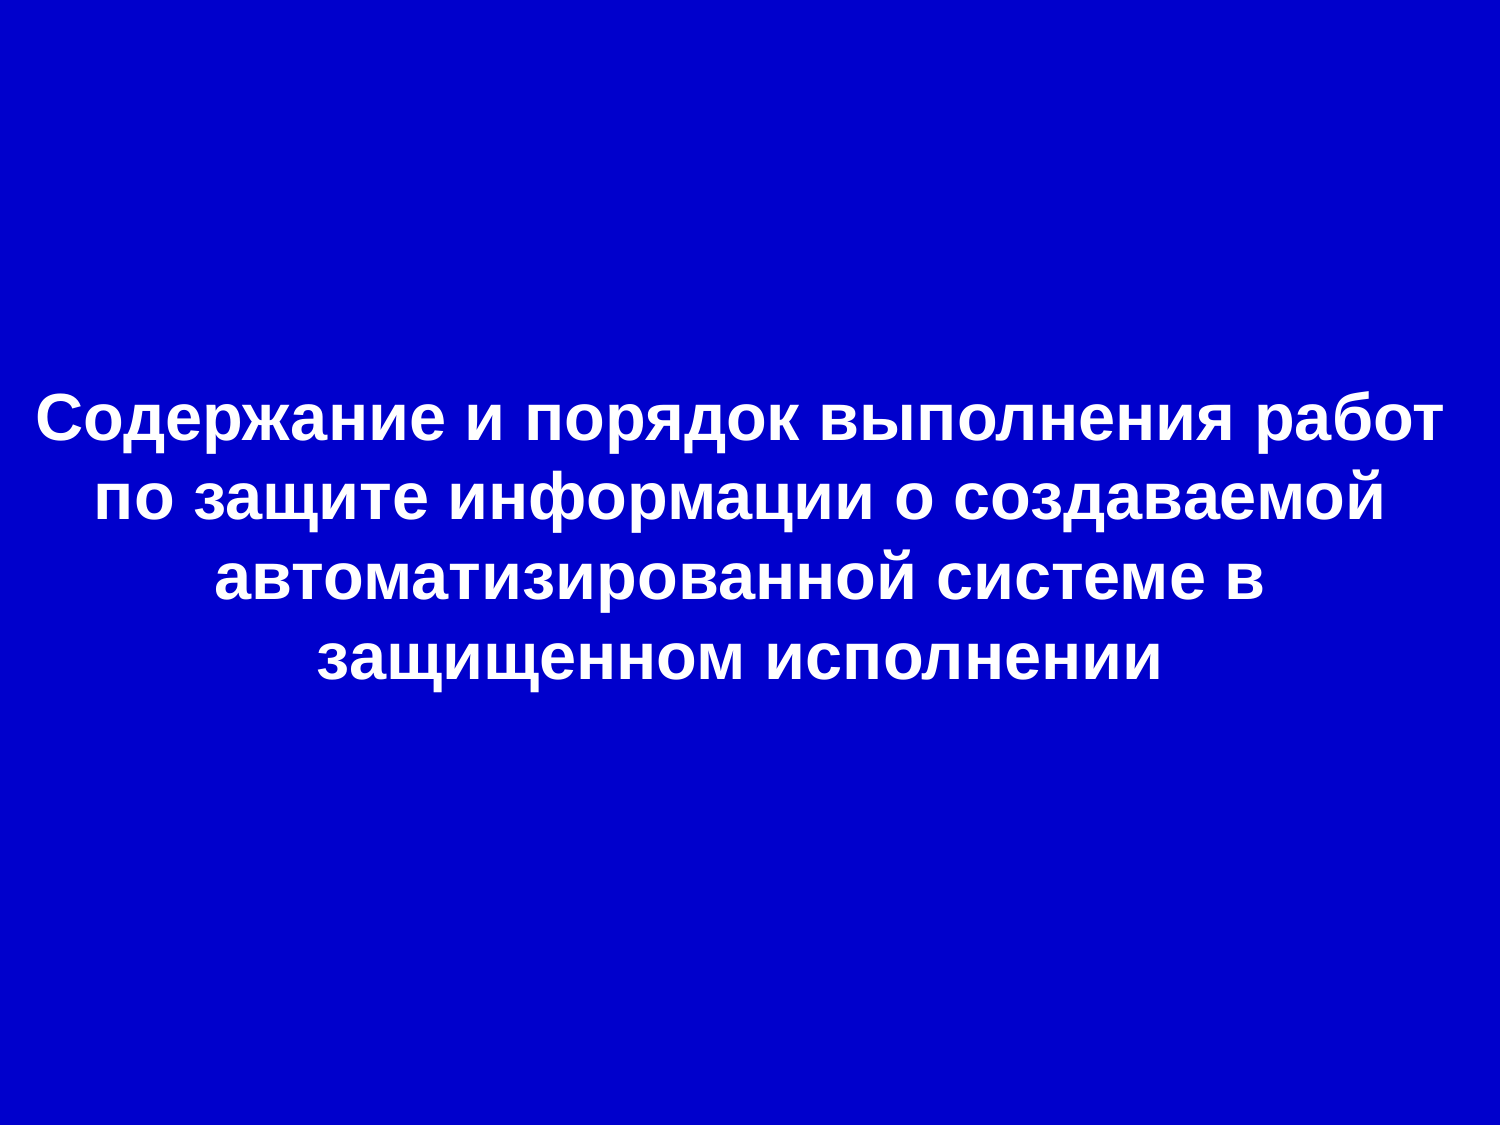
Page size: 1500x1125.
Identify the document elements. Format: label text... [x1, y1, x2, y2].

text_box Содержание и порядок выполнения работ по защите информации о создаваемой автоматизированной системе в защищенном исполнении [2, 365, 1479, 701]
